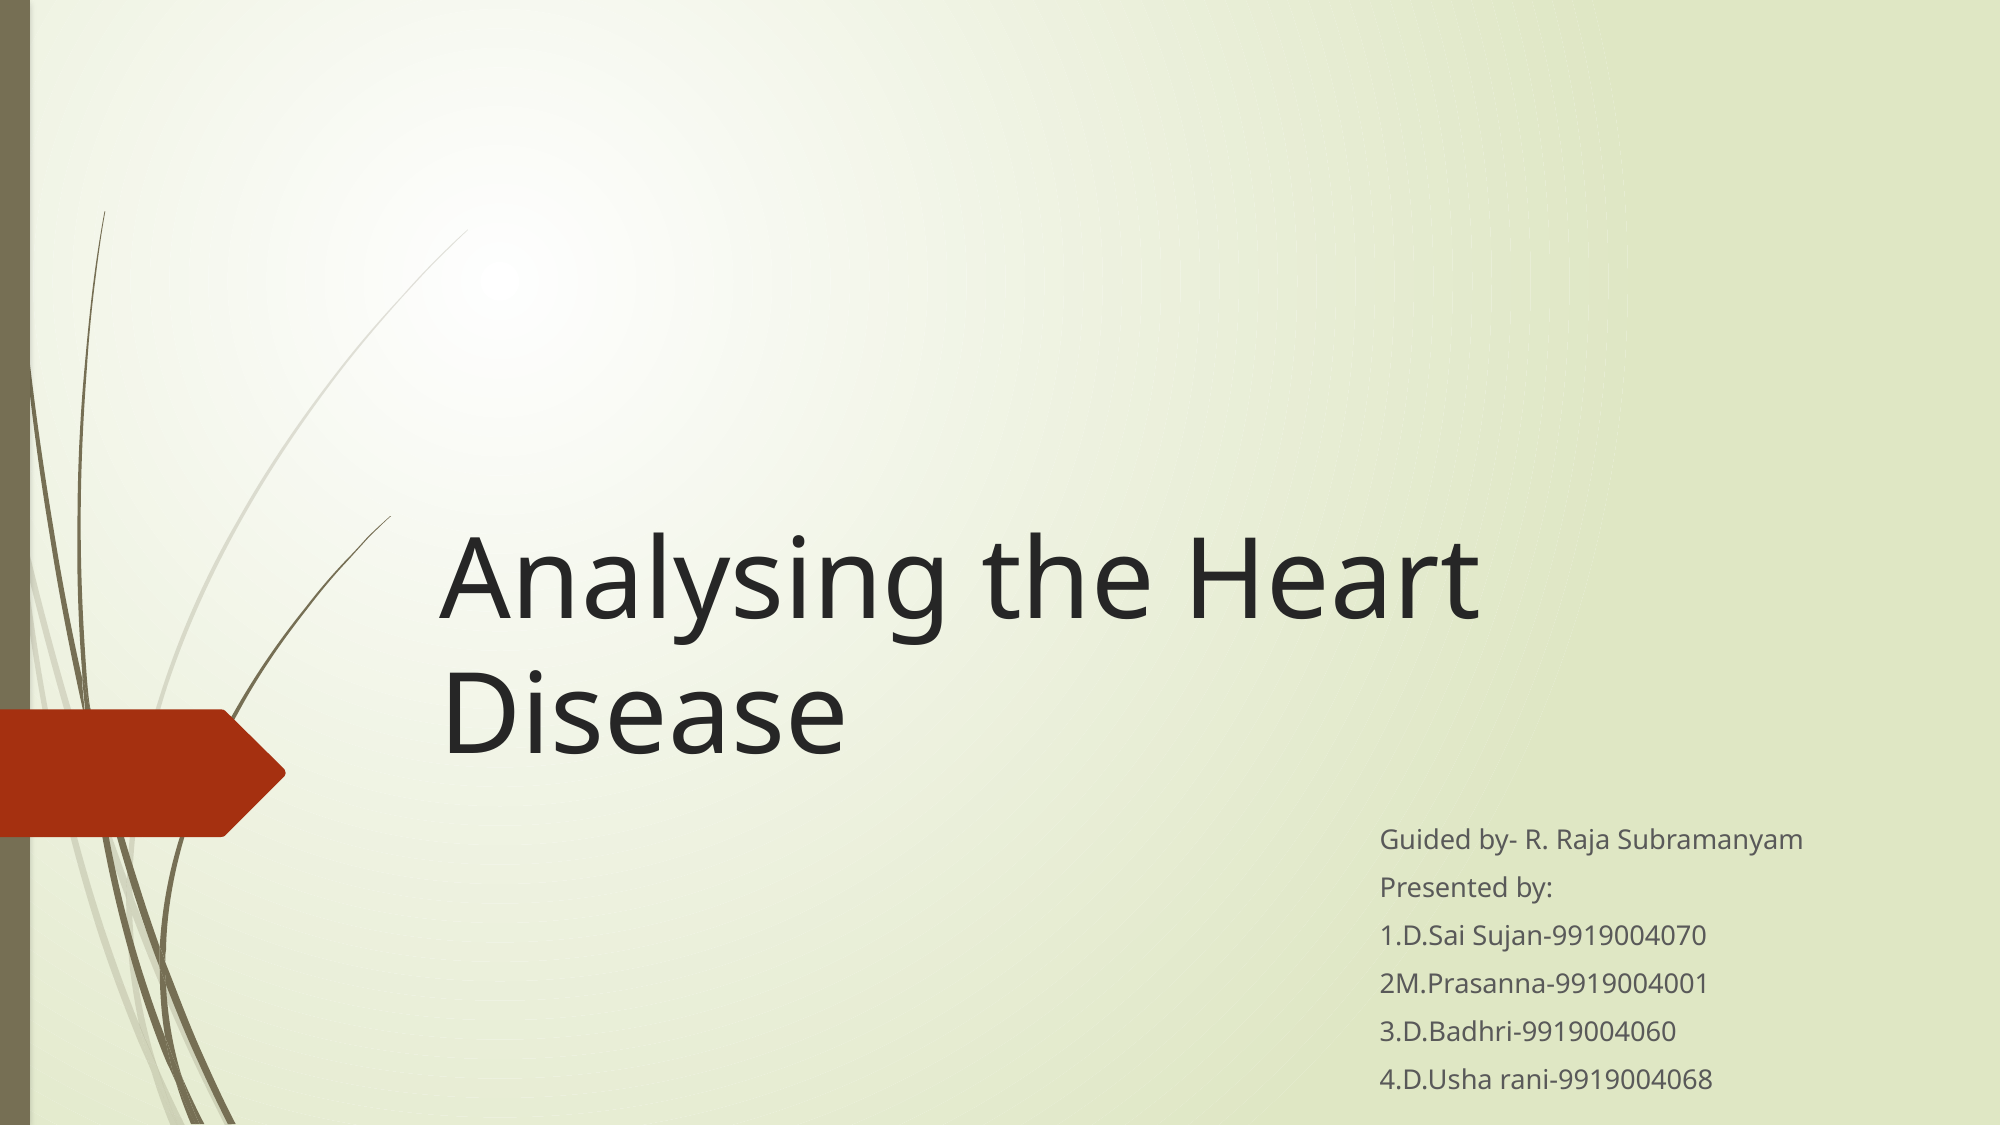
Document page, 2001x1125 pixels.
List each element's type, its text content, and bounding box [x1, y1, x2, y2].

subtitle Guided by- R. Raja Subramanyam Presented by: 1.D.Sai Sujan-9919004070 2M.Prasanna-9919004001 3.D.Badhri-9919004060 4.D.Usha rani-9919004068 [1364, 815, 1972, 1105]
title Analysing the Heart Disease [424, 412, 1888, 784]
